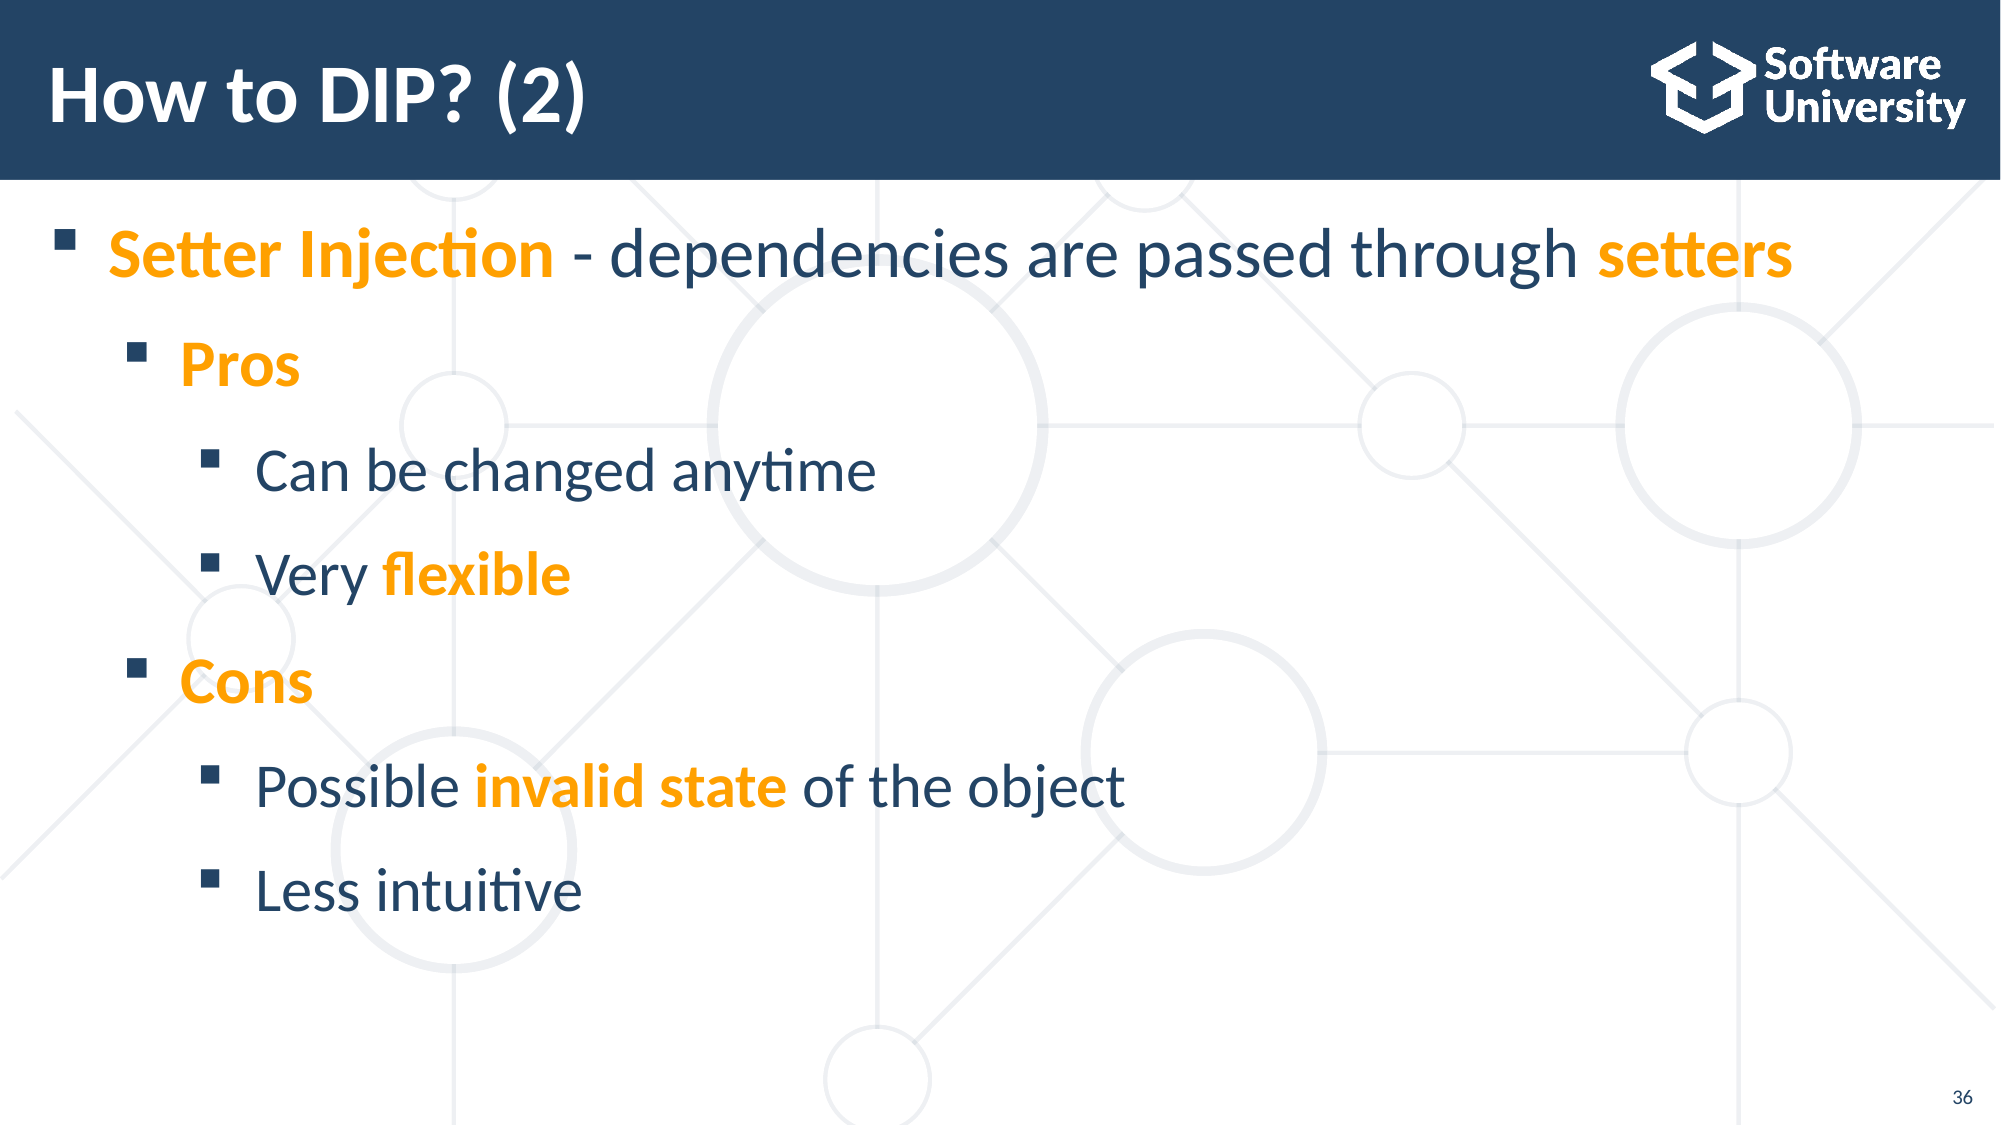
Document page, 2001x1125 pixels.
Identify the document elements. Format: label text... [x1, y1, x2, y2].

picture [1651, 41, 1966, 134]
title How to DIP? (2) [31, 16, 1625, 162]
list Setter Injection - dependencies are passed through setters Pros Can be changed anytime Very flexible Cons Possible invalid state of the object Less intuitive [31, 196, 1970, 1104]
slide_number 36 [1927, 1067, 1989, 1117]
